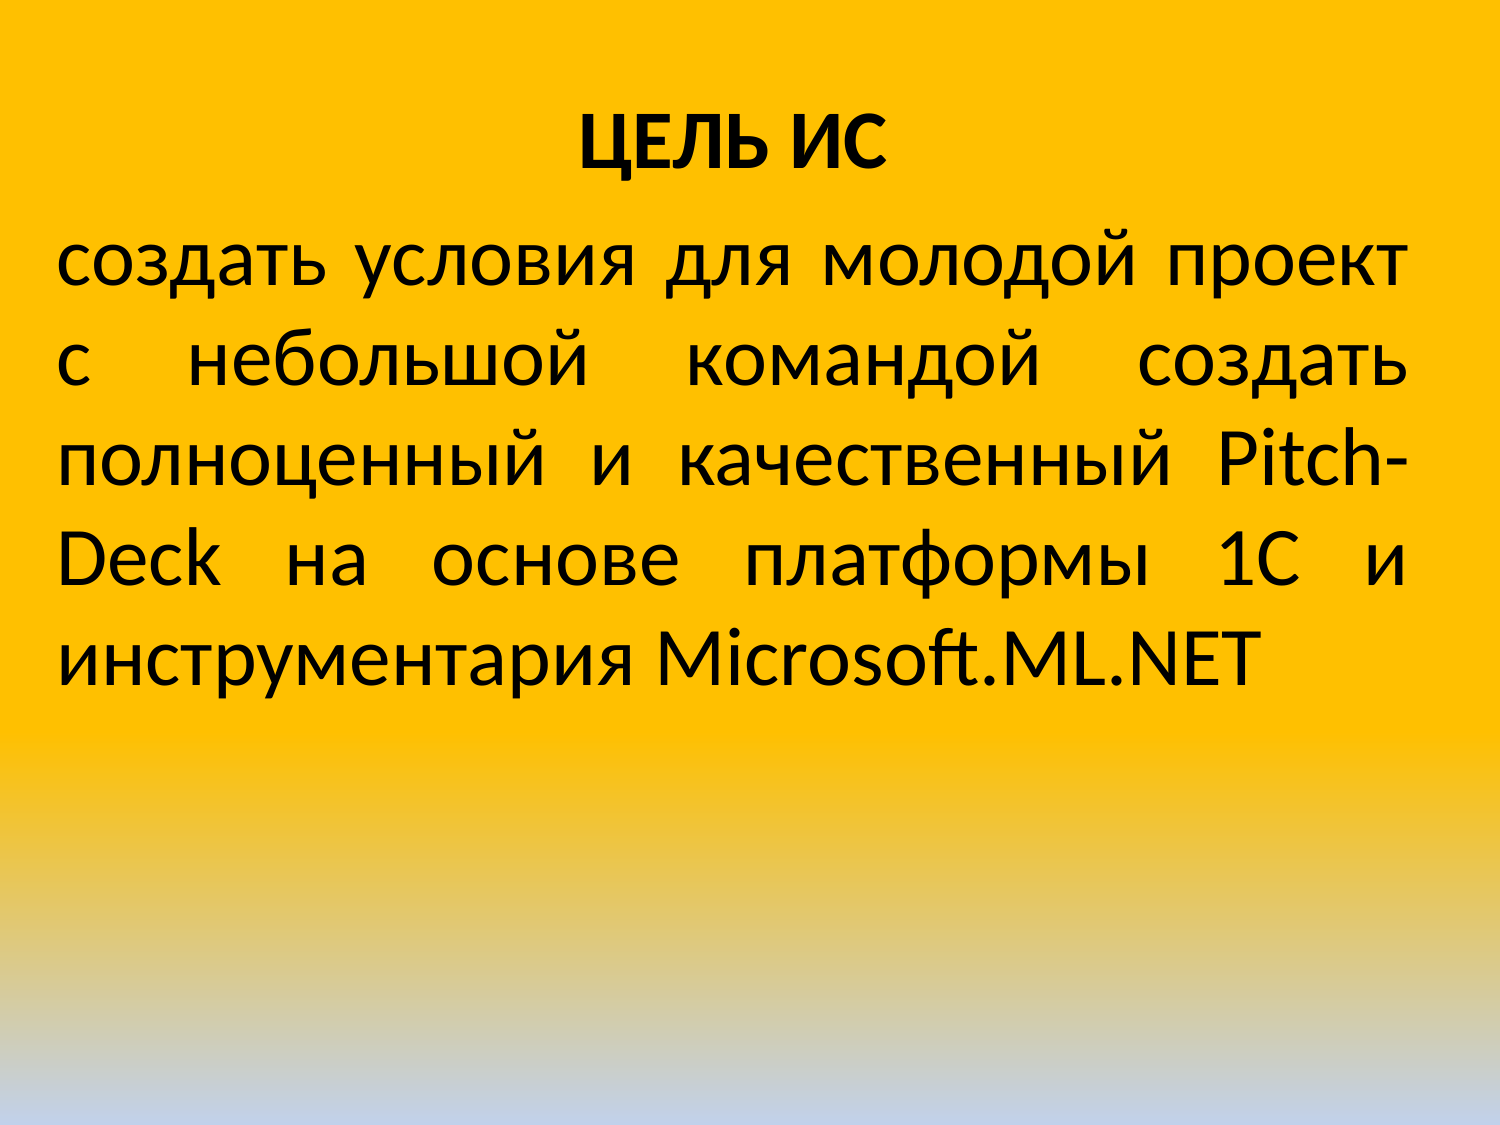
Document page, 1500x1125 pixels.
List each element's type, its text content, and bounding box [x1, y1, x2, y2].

list ЦЕЛЬ ИС создать условия для молодой проект с небольшой командой создать полноценный и качественный Pitch-Deck на основе платформы 1С и инструментария Microsoft.ML.NET [41, 78, 1425, 1005]
